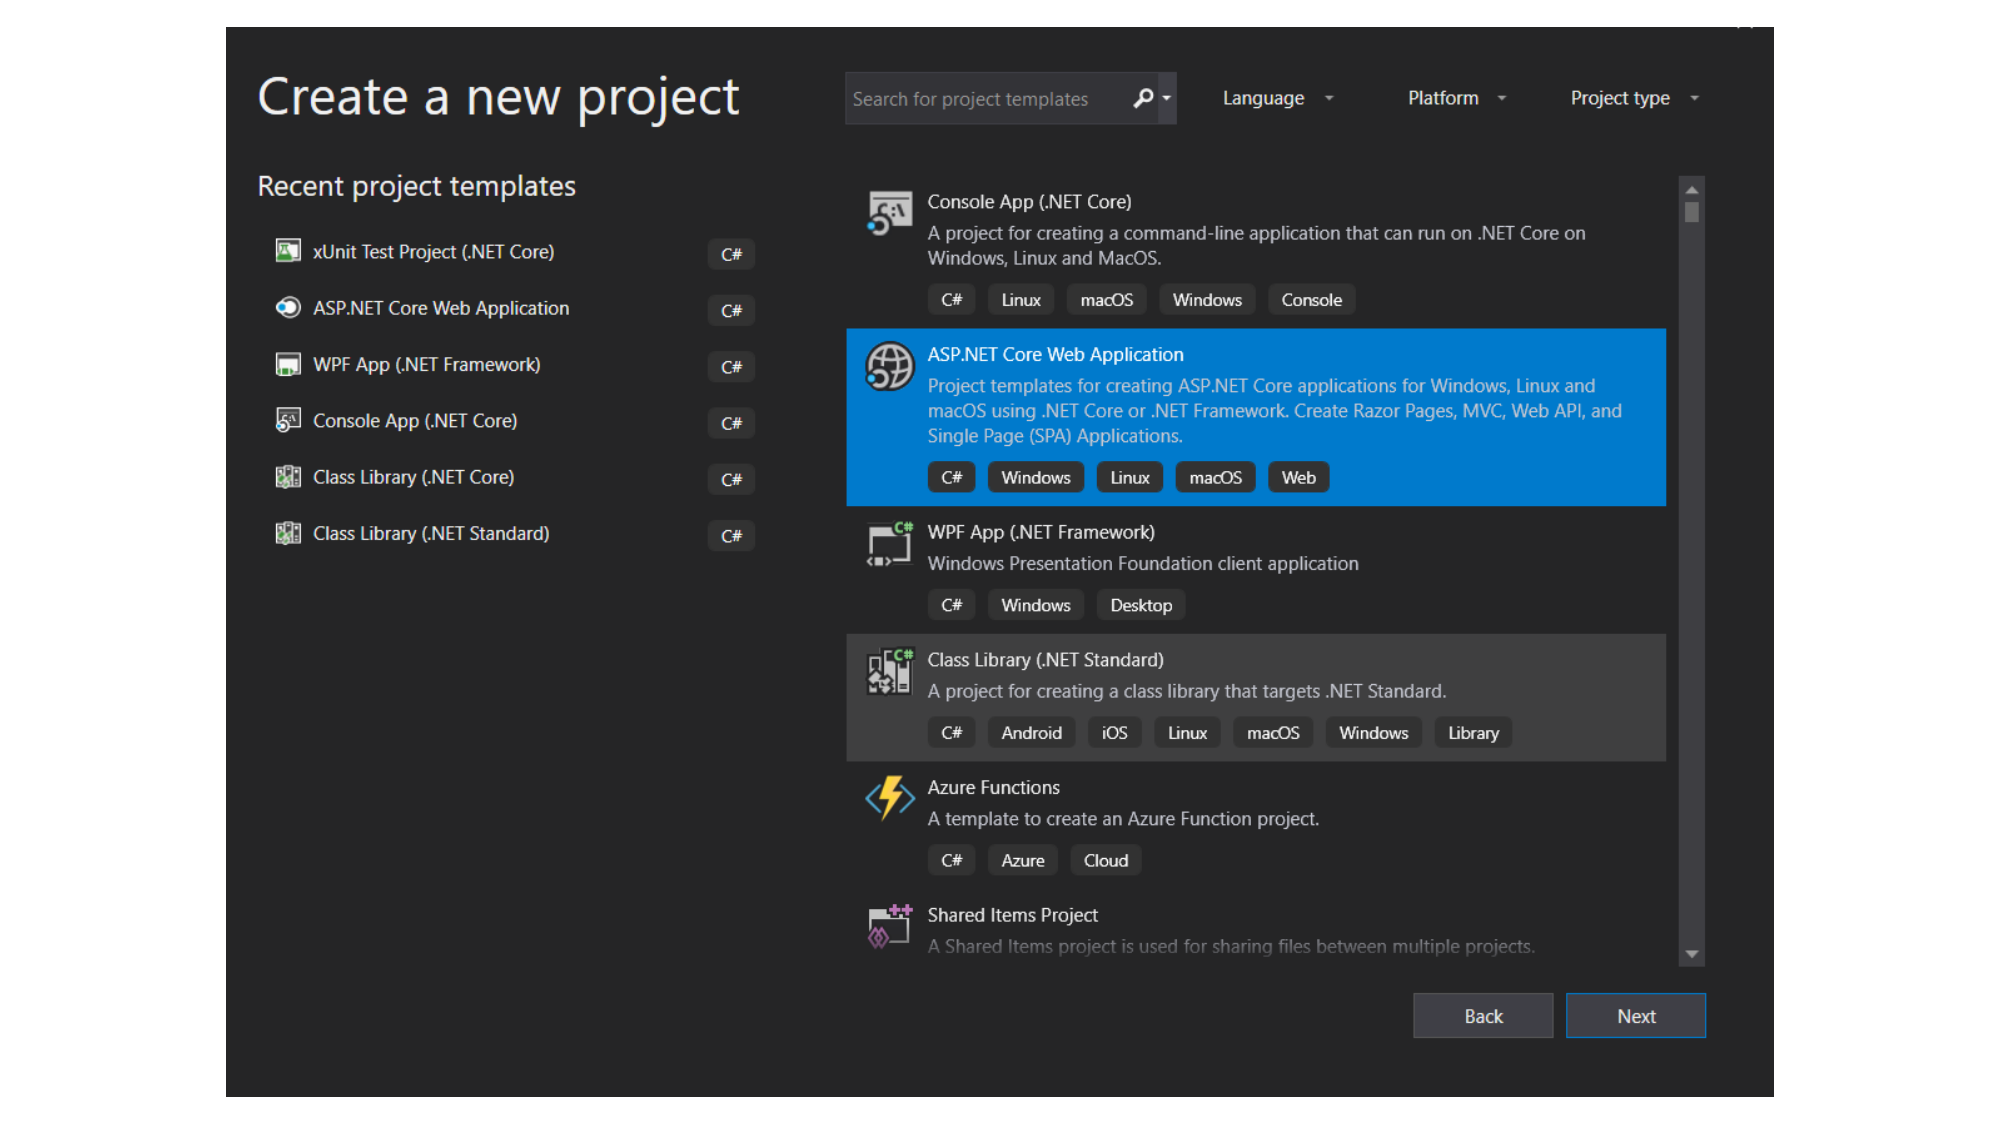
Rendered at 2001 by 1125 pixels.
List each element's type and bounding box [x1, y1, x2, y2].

picture [226, 27, 1774, 1097]
